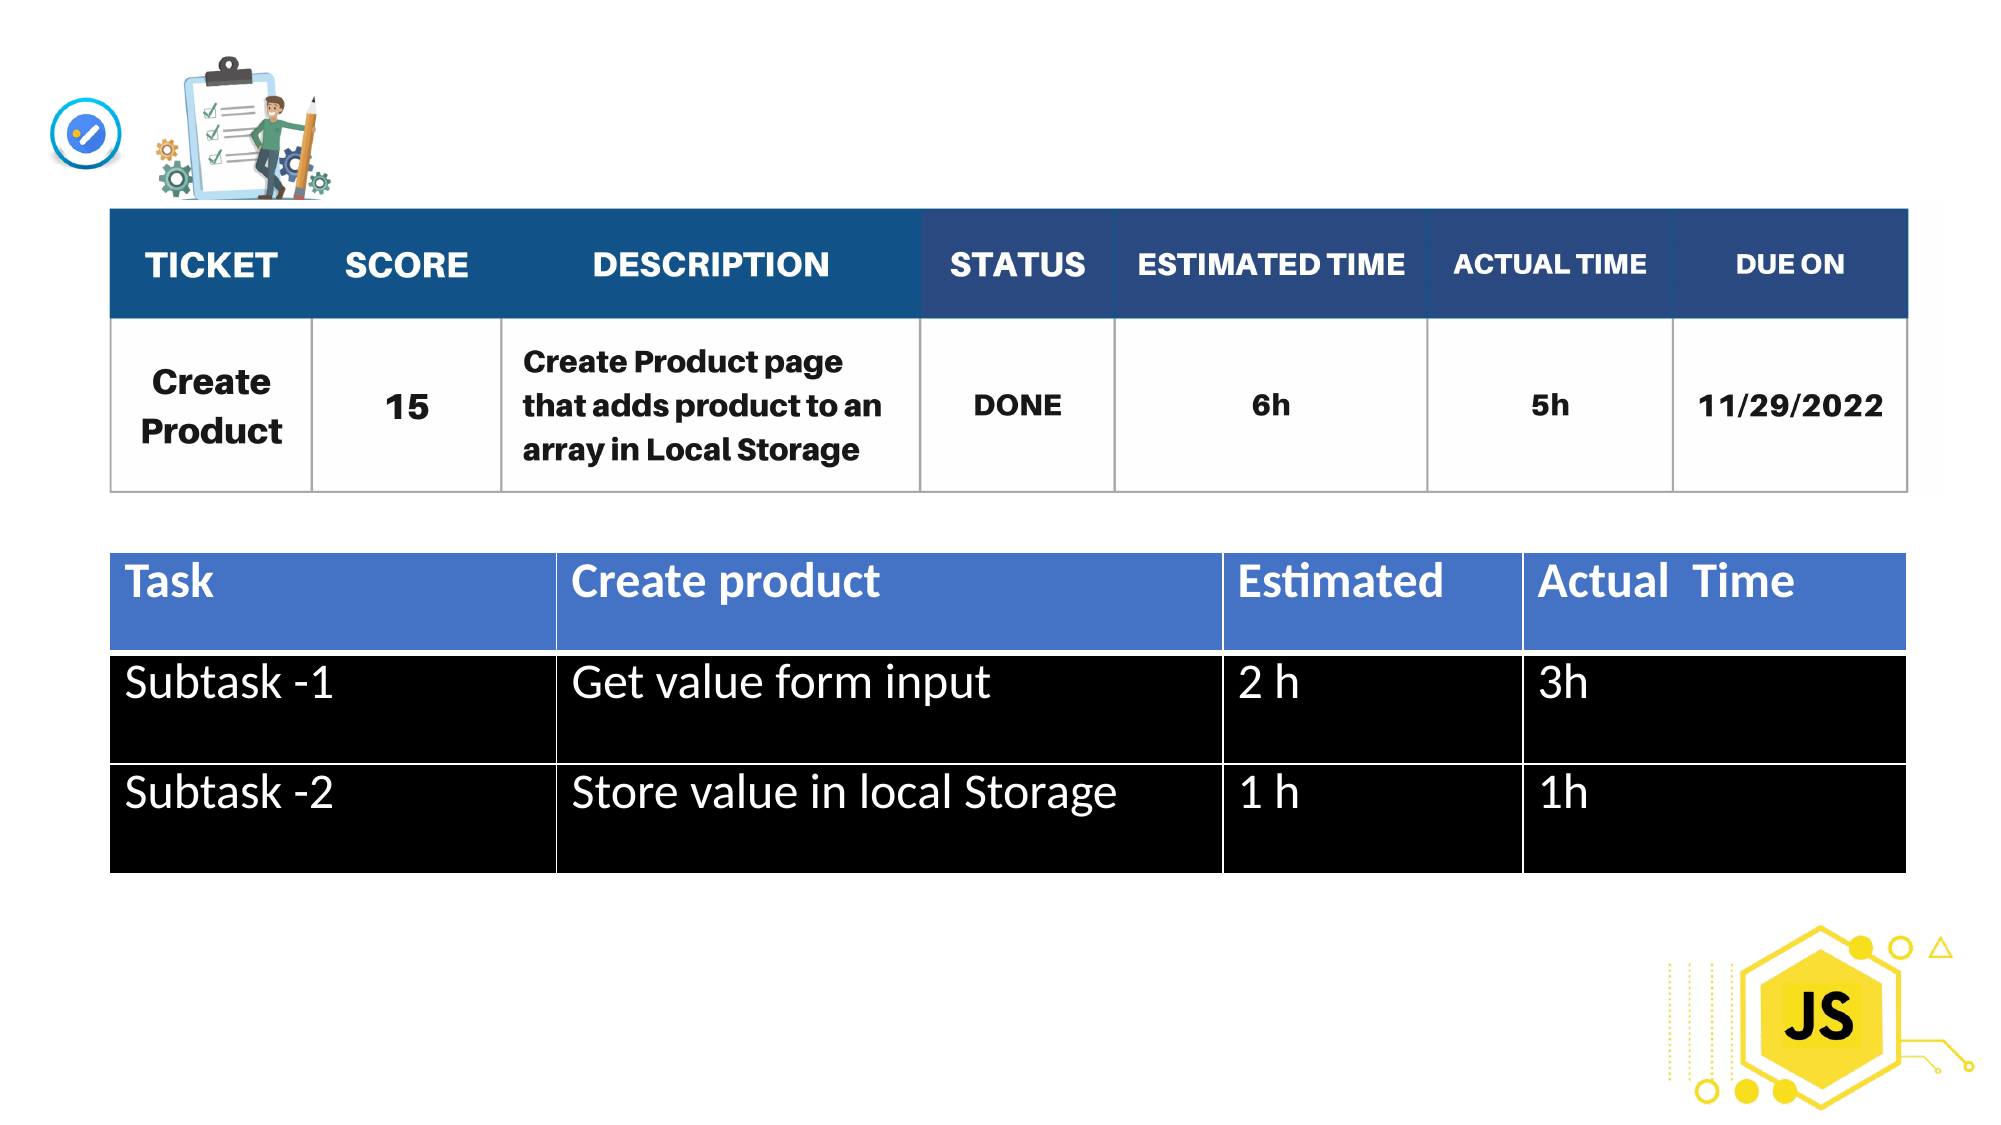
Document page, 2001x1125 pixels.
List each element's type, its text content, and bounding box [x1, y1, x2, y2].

table_cell Subtask -1 [110, 656, 556, 763]
picture [1624, 915, 2000, 1116]
table_cell Subtask -2 [110, 765, 556, 873]
table_cell Get value form input [557, 656, 1222, 763]
table_cell 1h [1524, 765, 1906, 873]
table_cell 2 h [1224, 656, 1522, 763]
table_cell 3h [1524, 656, 1906, 763]
table_header Create product [557, 553, 1222, 650]
text_box [109, 200, 1944, 493]
table_header Actual Time [1524, 553, 1906, 650]
table_cell Store value in local Storage [557, 765, 1222, 873]
picture [0, 23, 392, 237]
table_cell 1 h [1224, 765, 1522, 873]
table_header Estimated [1224, 553, 1522, 650]
table_header Task [110, 553, 556, 650]
